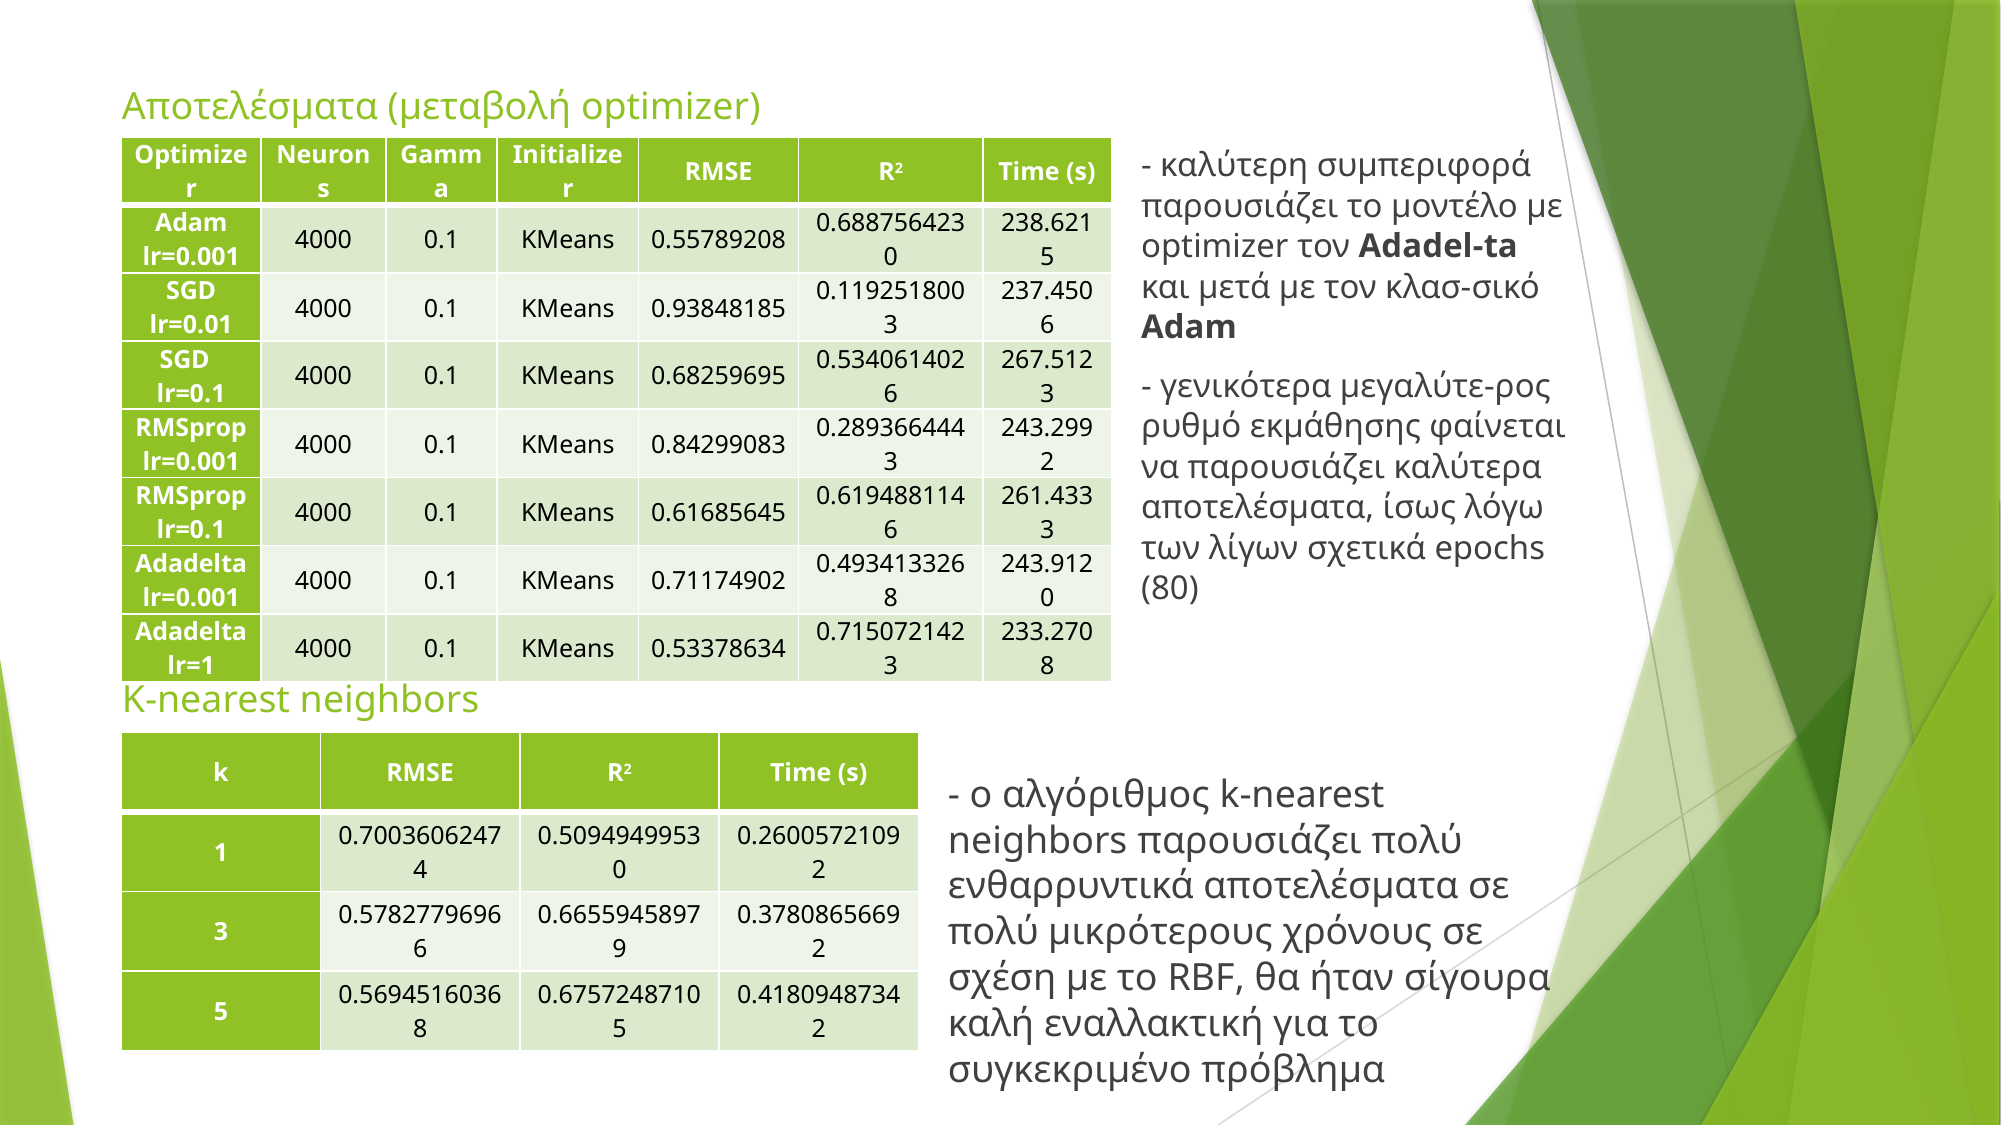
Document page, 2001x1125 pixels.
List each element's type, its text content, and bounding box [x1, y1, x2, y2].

table_cell KMeans [498, 342, 638, 408]
table_cell 4000 [262, 274, 385, 340]
table_cell Adadelta lr=0.001 [122, 546, 260, 613]
table_cell 1 [122, 815, 320, 891]
table_cell 0.5340614026 [799, 342, 982, 408]
table_cell 4000 [262, 615, 385, 681]
table_cell 0.6887564230 [799, 208, 982, 272]
table_cell 261.4333 [984, 478, 1111, 545]
table_cell 0.6194881146 [799, 478, 982, 545]
table_cell Adam lr=0.001 [122, 208, 260, 272]
table_cell 0.26005721092 [720, 815, 918, 891]
table_cell 4000 [262, 342, 385, 408]
table_cell 0.93848185 [639, 274, 798, 340]
table_cell 0.7150721423 [799, 615, 982, 681]
table_cell KMeans [498, 478, 638, 545]
table_cell 0.57827796966 [321, 892, 519, 970]
table_cell 238.6215 [984, 208, 1111, 272]
list Αποτελέσματα (μεταβολή optimizer) K-nearest neighbors [106, 74, 1518, 1075]
table_cell 0.1 [387, 342, 496, 408]
table_cell SGD lr=0.01 [122, 274, 260, 340]
table_cell 0.1 [387, 615, 496, 681]
table_cell 237.4506 [984, 274, 1111, 340]
table_header Time (s) [720, 733, 918, 809]
table_cell KMeans [498, 208, 638, 272]
table_cell 4000 [262, 478, 385, 545]
table_cell 243.2992 [984, 410, 1111, 477]
table_cell KMeans [498, 546, 638, 613]
table_header Gamma [387, 138, 496, 202]
table_cell 0.4934133268 [799, 546, 982, 613]
table_cell 0.53378634 [639, 615, 798, 681]
table_cell 243.9120 [984, 546, 1111, 613]
table_header RMSE [321, 733, 519, 809]
table_cell 0.61685645 [639, 478, 798, 545]
table_cell 267.5123 [984, 342, 1111, 408]
table_cell 0.66559458979 [521, 892, 718, 970]
table_cell ΚΜeans [498, 615, 638, 681]
table_cell 0.70036062474 [321, 815, 519, 891]
table_cell 0.41809487342 [720, 972, 918, 1050]
table_cell 0.68259695 [639, 342, 798, 408]
table_header RMSE [639, 138, 798, 202]
table_cell 4000 [262, 410, 385, 477]
table_cell KMeans [498, 410, 638, 477]
table_cell 0.1 [387, 546, 496, 613]
table_cell 0.1192518003 [799, 274, 982, 340]
table_cell 0.84299083 [639, 410, 798, 477]
table_cell KMeans [498, 274, 638, 340]
table_header Initializer [498, 138, 638, 202]
table_header Neurons [262, 138, 385, 202]
table_header R2 [799, 138, 982, 202]
table_cell 0.37808656692 [720, 892, 918, 970]
table_cell 0.1 [387, 208, 496, 272]
table_cell 233.2708 [984, 615, 1111, 681]
text_box - ο αλγόριθμος k-nearest neighbors παρουσιάζει πολύ ενθαρρυντικά αποτελέσματα σε πολύ μικρότερους χρόνους σε σχέση με το RBF, θα ήταν σίγουρα καλή εναλλακτική για το συγκεκριμένο πρόβλημα [932, 763, 1583, 1112]
table_cell SGD lr=0.1 [122, 342, 260, 408]
table_cell RMSprop lr=0.1 [122, 478, 260, 545]
table_cell 4000 [262, 208, 385, 272]
table_cell 0.71174902 [639, 546, 798, 613]
table_cell 0.1 [387, 478, 496, 545]
table_cell 3 [122, 892, 320, 970]
table_cell 0.1 [387, 410, 496, 477]
table_header Optimizer [122, 138, 260, 202]
table_cell 4000 [262, 546, 385, 613]
table_header R2 [521, 733, 718, 809]
table_cell 0.56945160368 [321, 972, 519, 1050]
table_cell 5 [122, 972, 320, 1050]
table_cell 0.50949499530 [521, 815, 718, 891]
table_cell Adadelta lr=1 [122, 615, 260, 681]
table_cell 0.67572487105 [521, 972, 718, 1050]
text_box - καλύτερη συμπεριφορά παρουσιάζει το μοντέλο με optimizer τον Adadel-ta και μετά με τον κλασ-σικό Adam - γενικότερα μεγαλύτε-ρος ρυθμό εκμάθησης φαίνεται να παρουσιάζει καλύτερα αποτελέσματα, ίσως λόγω των λίγων σχετικά epochs (80) [1125, 137, 1583, 623]
table_cell 0.1 [387, 274, 496, 340]
table_cell RMSprop lr=0.001 [122, 410, 260, 477]
table_header Time (s) [984, 138, 1111, 202]
table_header k [122, 733, 320, 809]
table_cell 0.55789208 [639, 208, 798, 272]
table_cell 0.2893664443 [799, 410, 982, 477]
